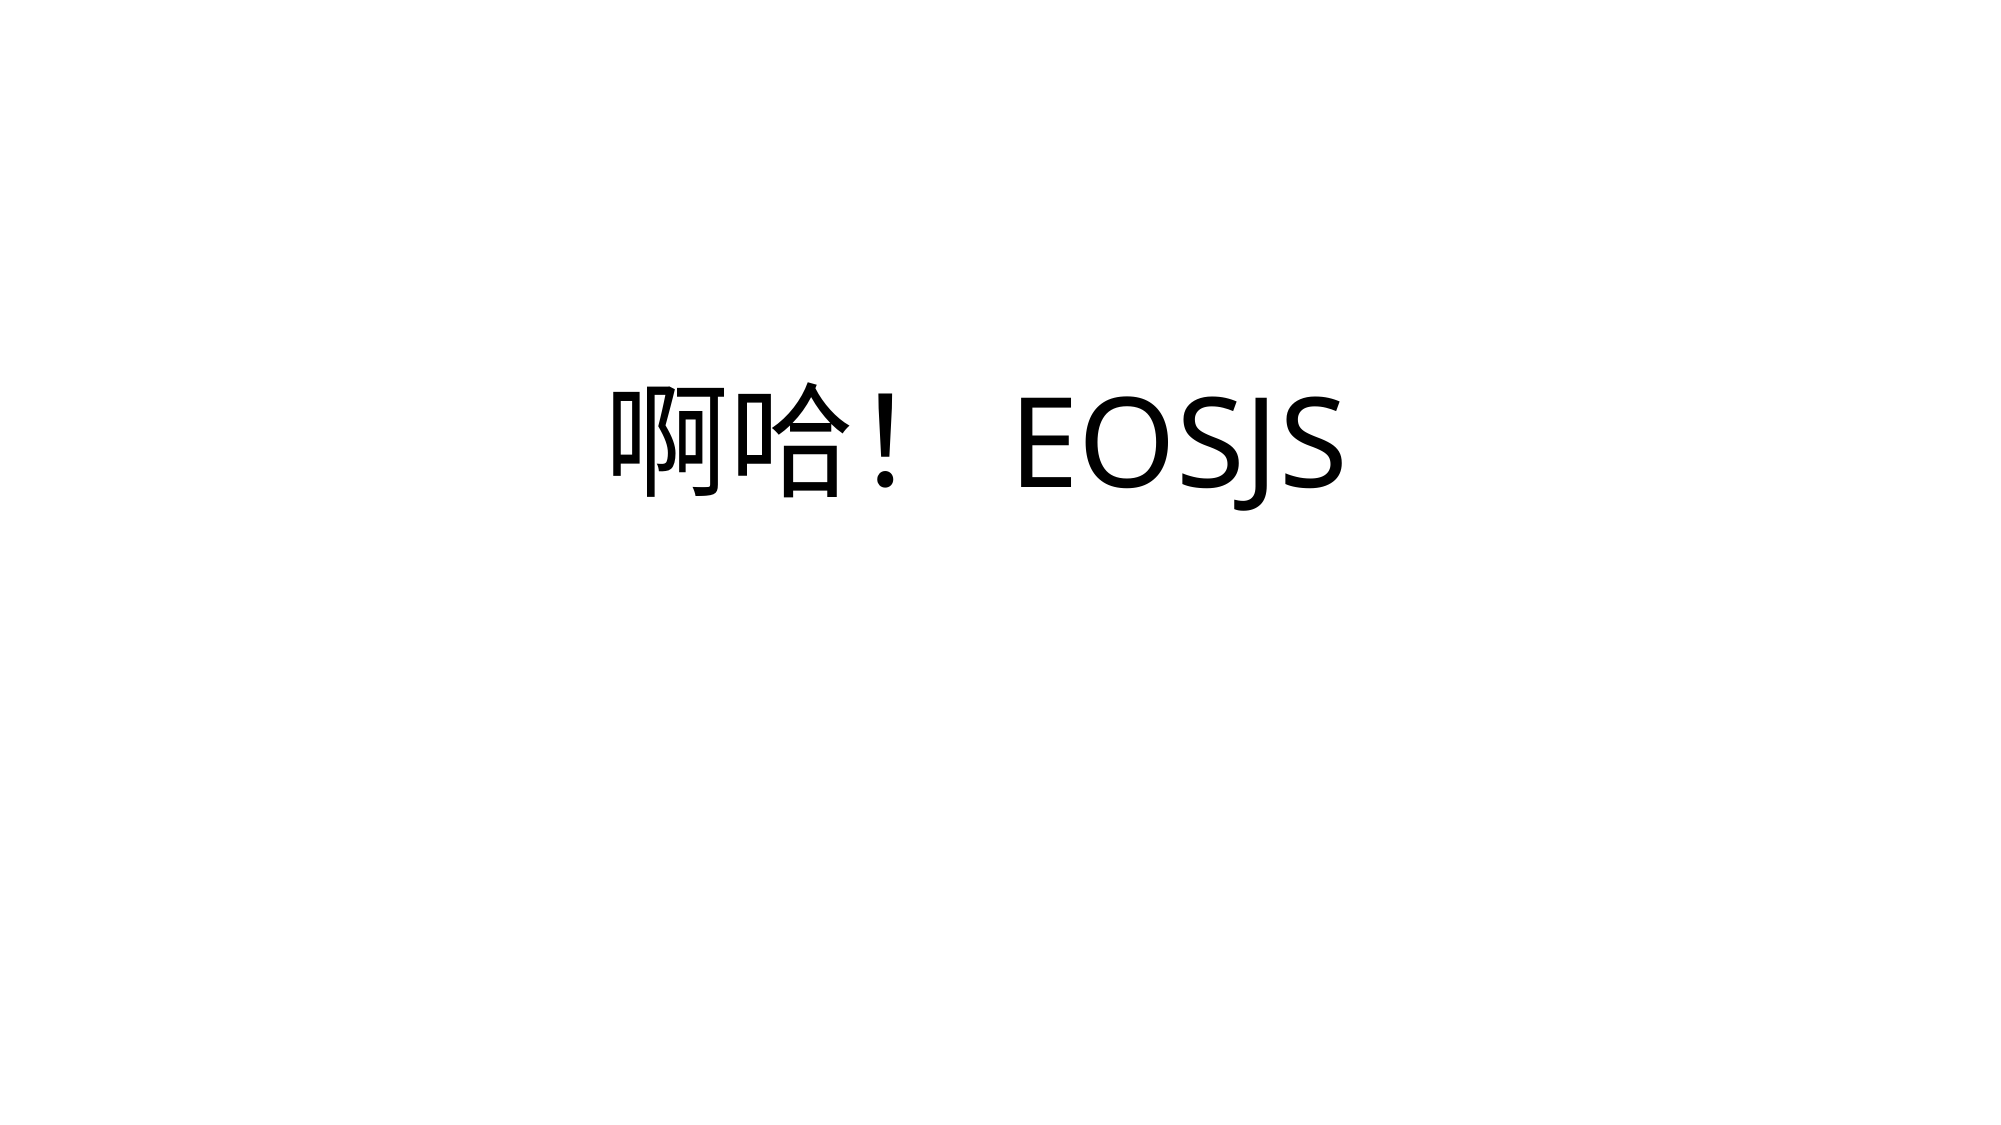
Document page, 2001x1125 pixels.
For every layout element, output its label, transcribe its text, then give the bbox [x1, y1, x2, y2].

title 啊哈！EOSJS [226, 130, 1727, 523]
